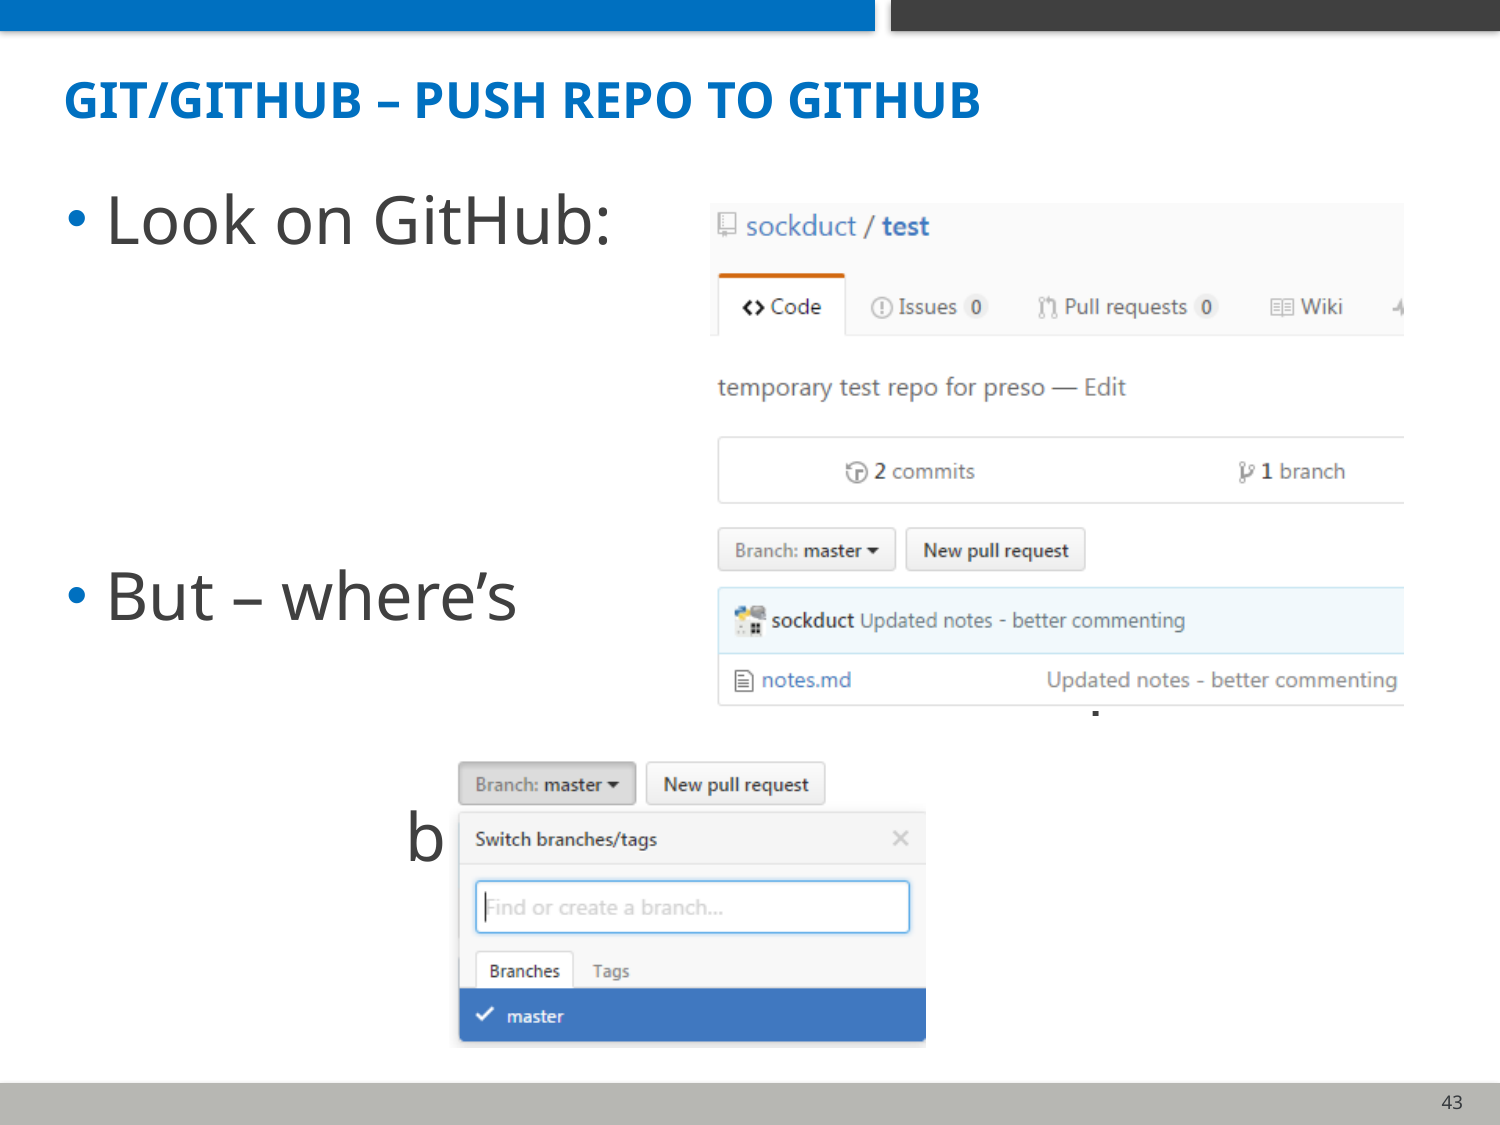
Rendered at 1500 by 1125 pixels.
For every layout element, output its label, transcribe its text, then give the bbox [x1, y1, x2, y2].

list Look on GitHub: But – where’s the simple branch? [51, 170, 1425, 1052]
title Git/Github – Push repo to github [48, 54, 1424, 142]
picture [448, 757, 926, 1049]
picture [710, 203, 1404, 711]
